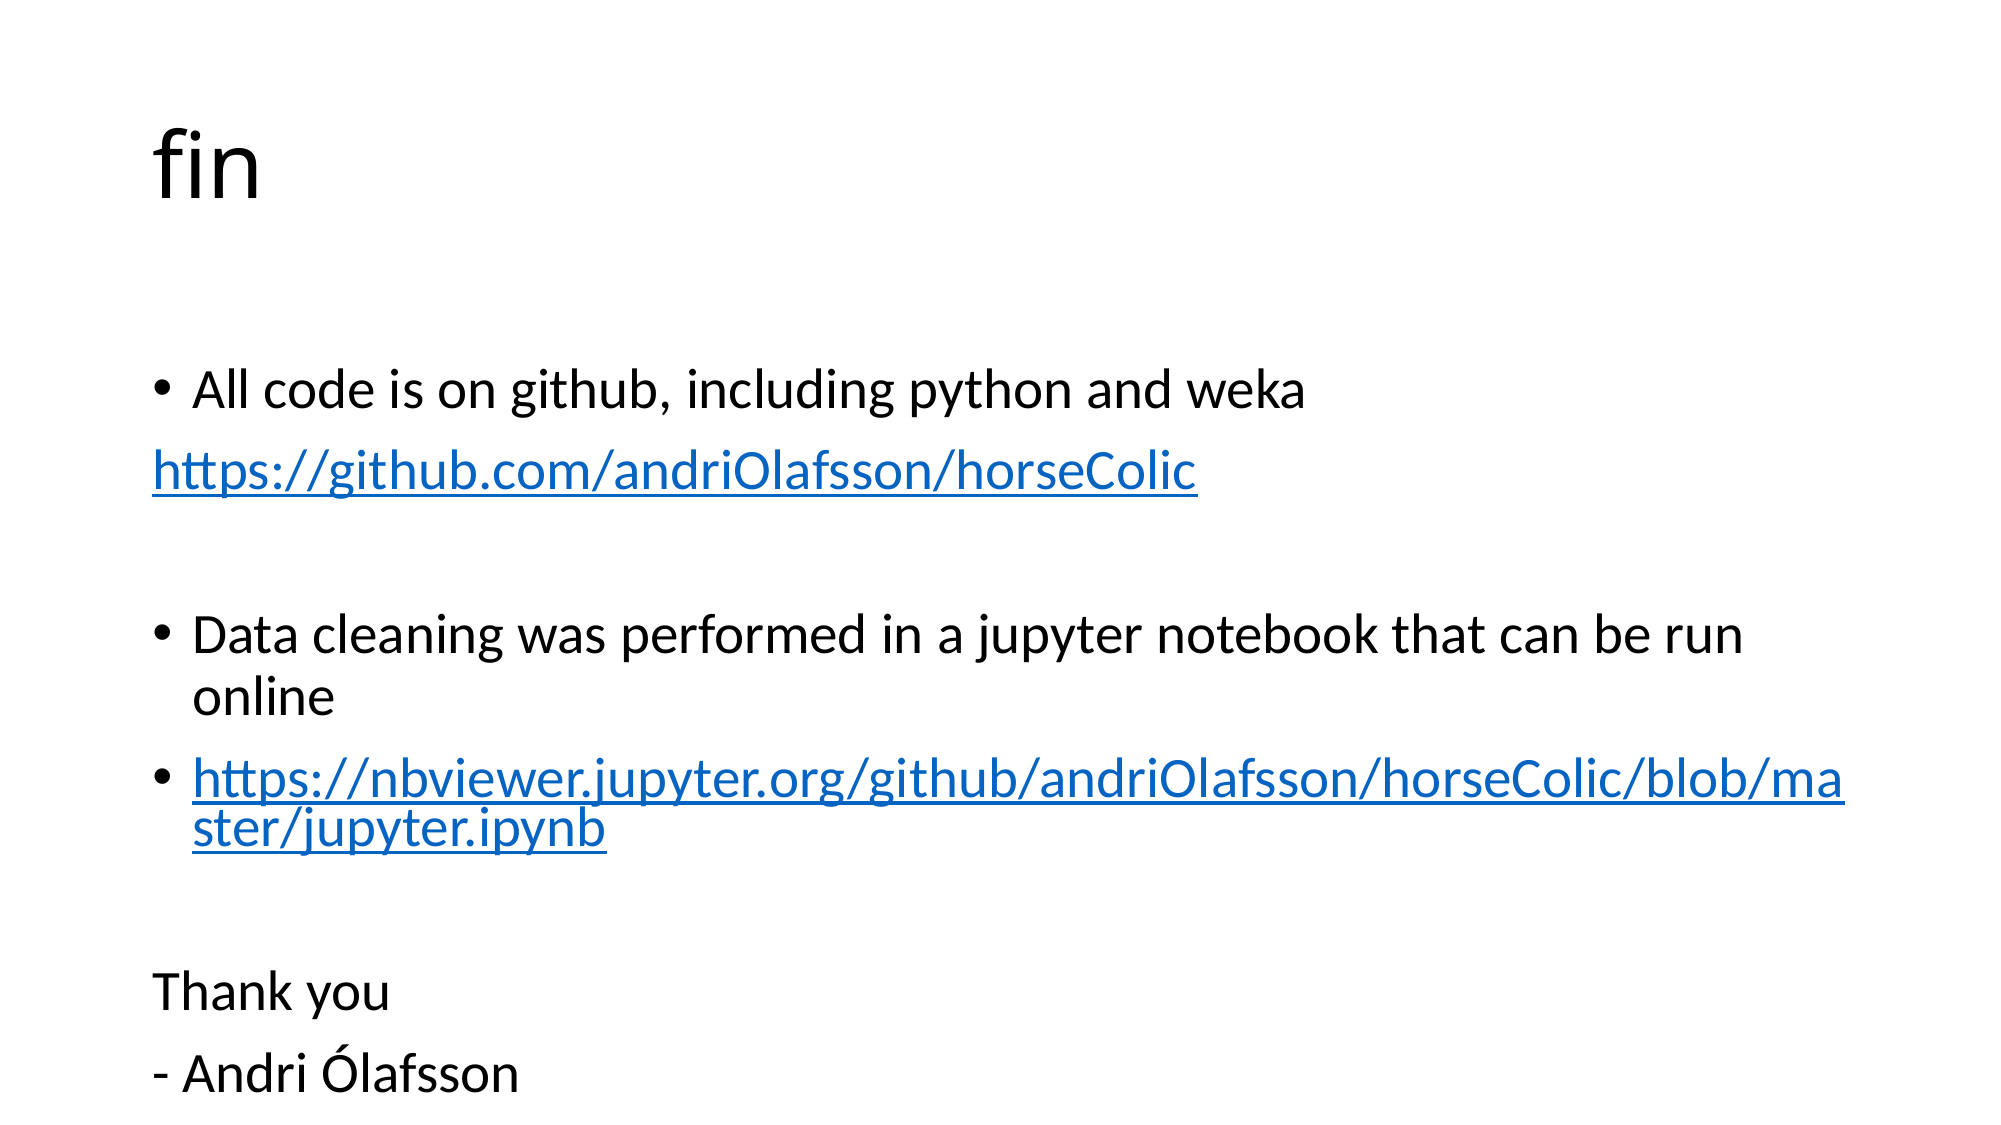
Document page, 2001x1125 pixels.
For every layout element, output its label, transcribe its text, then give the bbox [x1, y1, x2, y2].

list All code is on github, including python and weka https://github.com/andriOlafsson/horseColic Data cleaning was performed in a jupyter notebook that can be run online https://nbviewer.jupyter.org/github/andriOlafsson/horseColic/blob/master/jupyter.ipynb Thank you - Andri Ólafsson [137, 351, 1863, 1066]
title fin [137, 59, 1863, 278]
